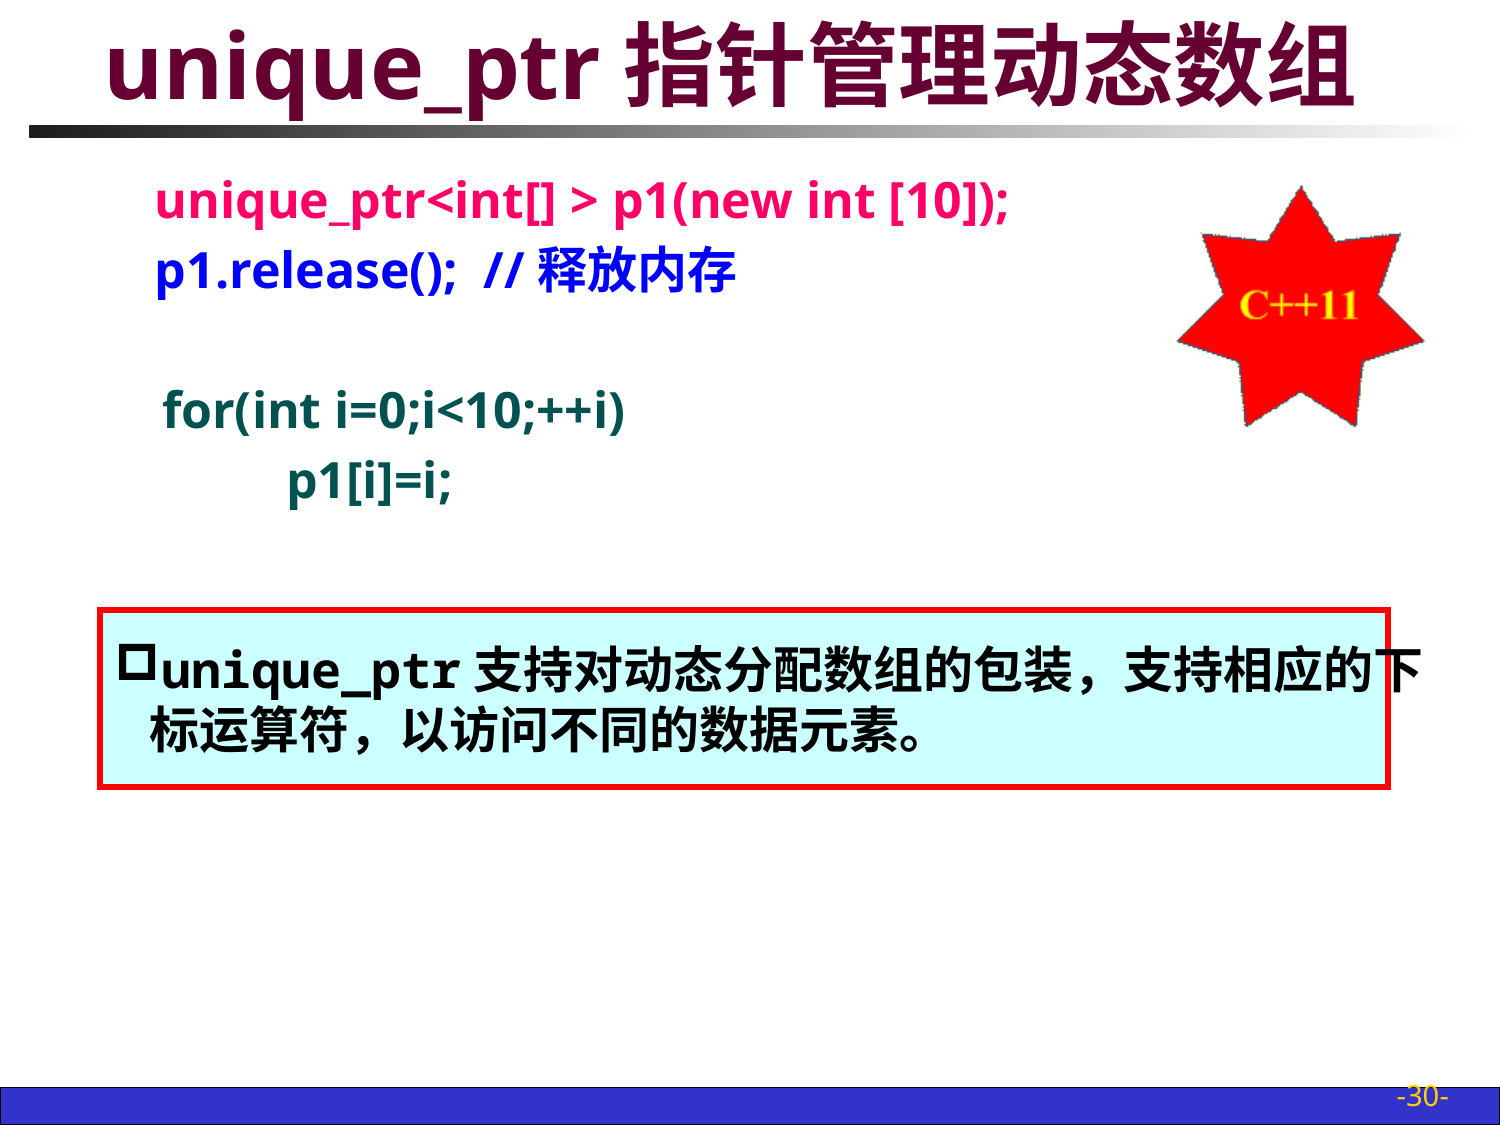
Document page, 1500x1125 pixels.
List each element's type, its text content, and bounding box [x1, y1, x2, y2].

text_box unique_ptr支持对动态分配数组的包装，支持相应的下 标运算符，以访问不同的数据元素。 [100, 609, 1388, 787]
picture [1174, 184, 1427, 429]
slide_number -30- [1151, 1074, 1465, 1125]
title unique_ptr指针管理动态数组 [88, 18, 1398, 126]
list unique_ptr<int[] > p1(new int [10]); p1.release(); //释放内存 for(int i=0;i<10;++i) p1[i]=i; [64, 160, 1436, 1012]
